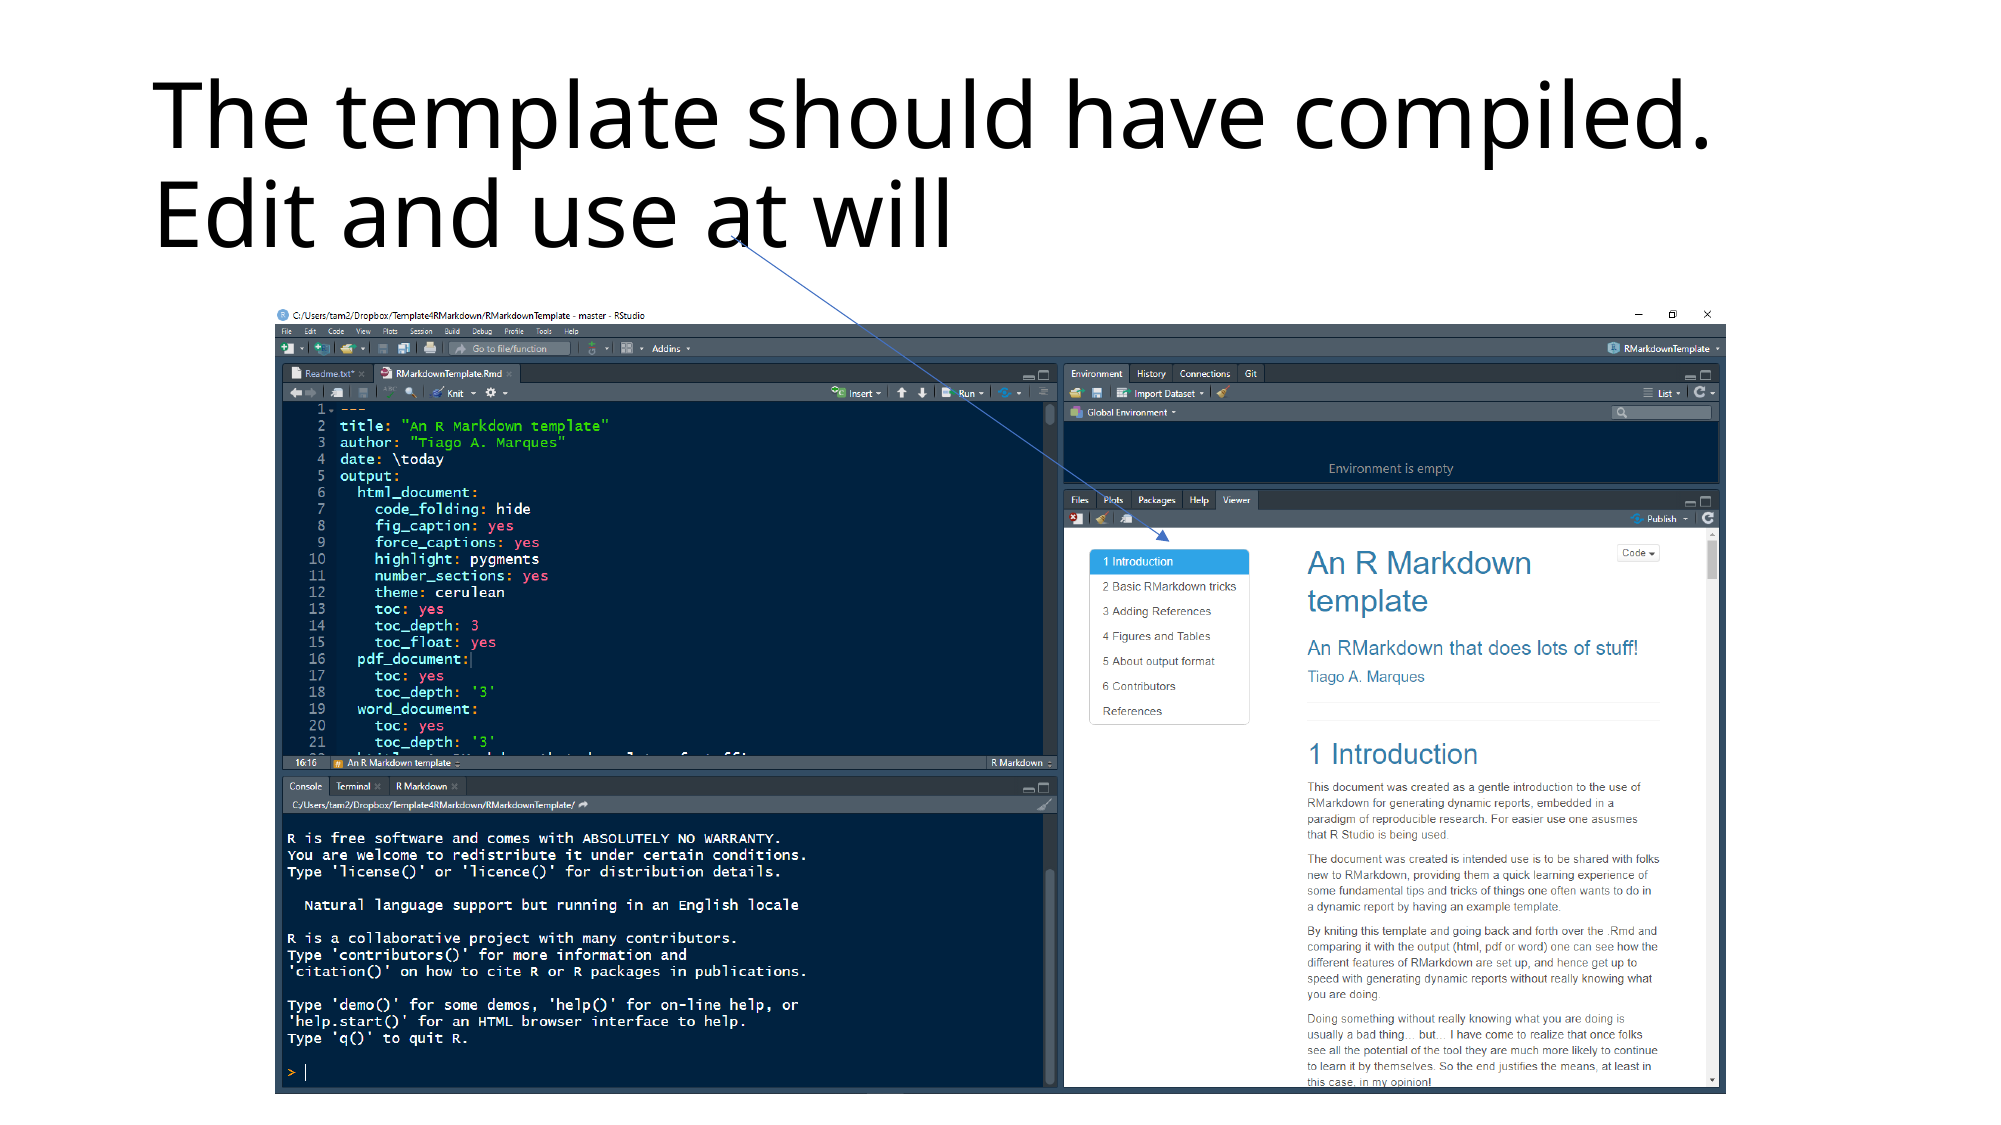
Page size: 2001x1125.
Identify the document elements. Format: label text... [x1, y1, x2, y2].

title The template should have compiled. Edit and use at will [137, 59, 1863, 278]
picture [274, 307, 1726, 1094]
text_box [731, 235, 1170, 542]
